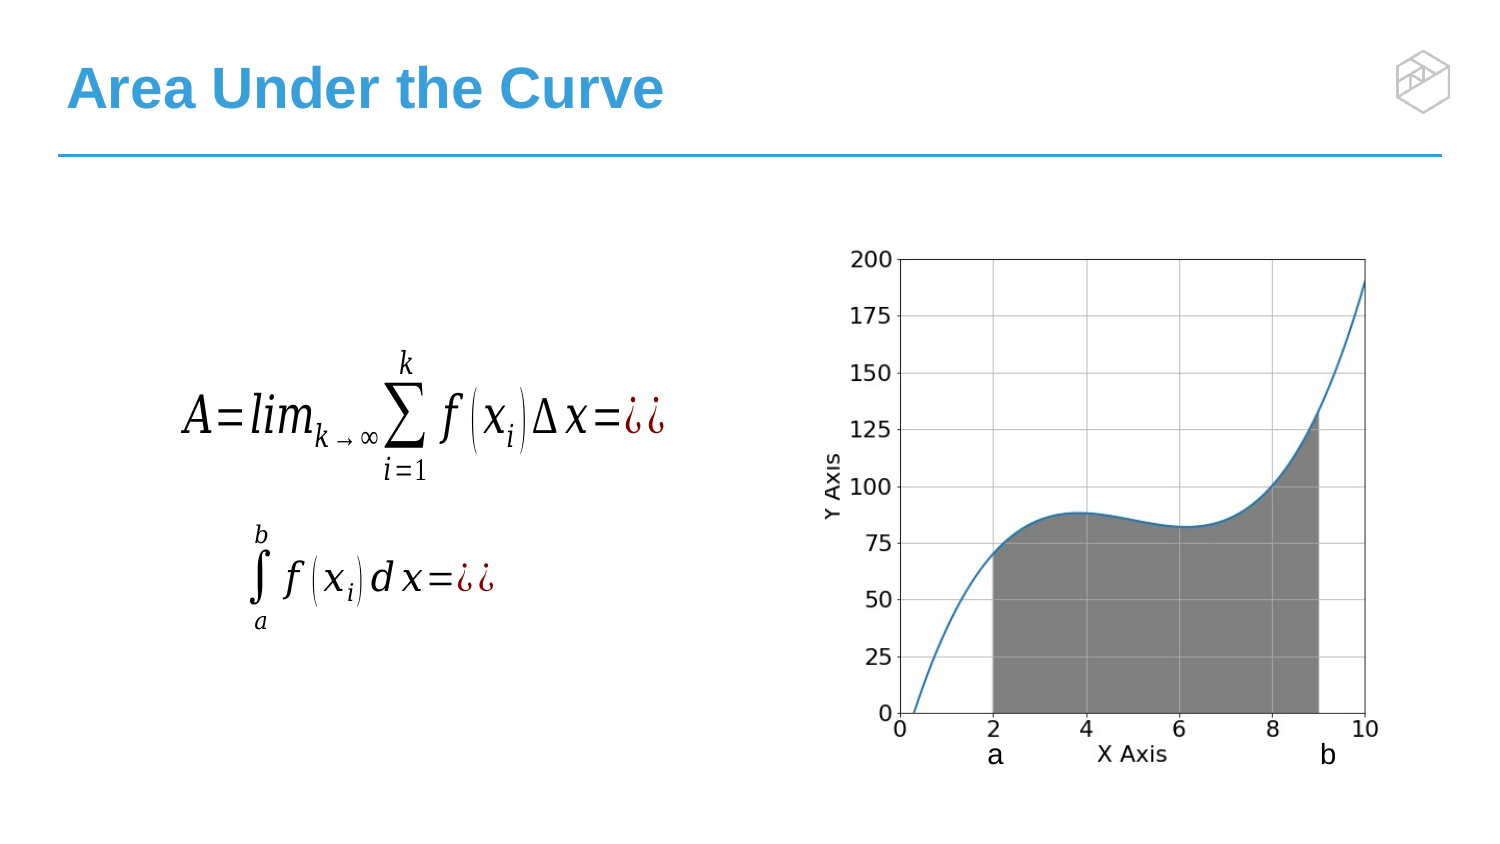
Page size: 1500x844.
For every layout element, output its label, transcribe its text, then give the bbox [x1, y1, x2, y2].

title Area Under the Curve [51, 35, 1135, 130]
picture [824, 187, 1426, 788]
picture [1396, 49, 1451, 114]
